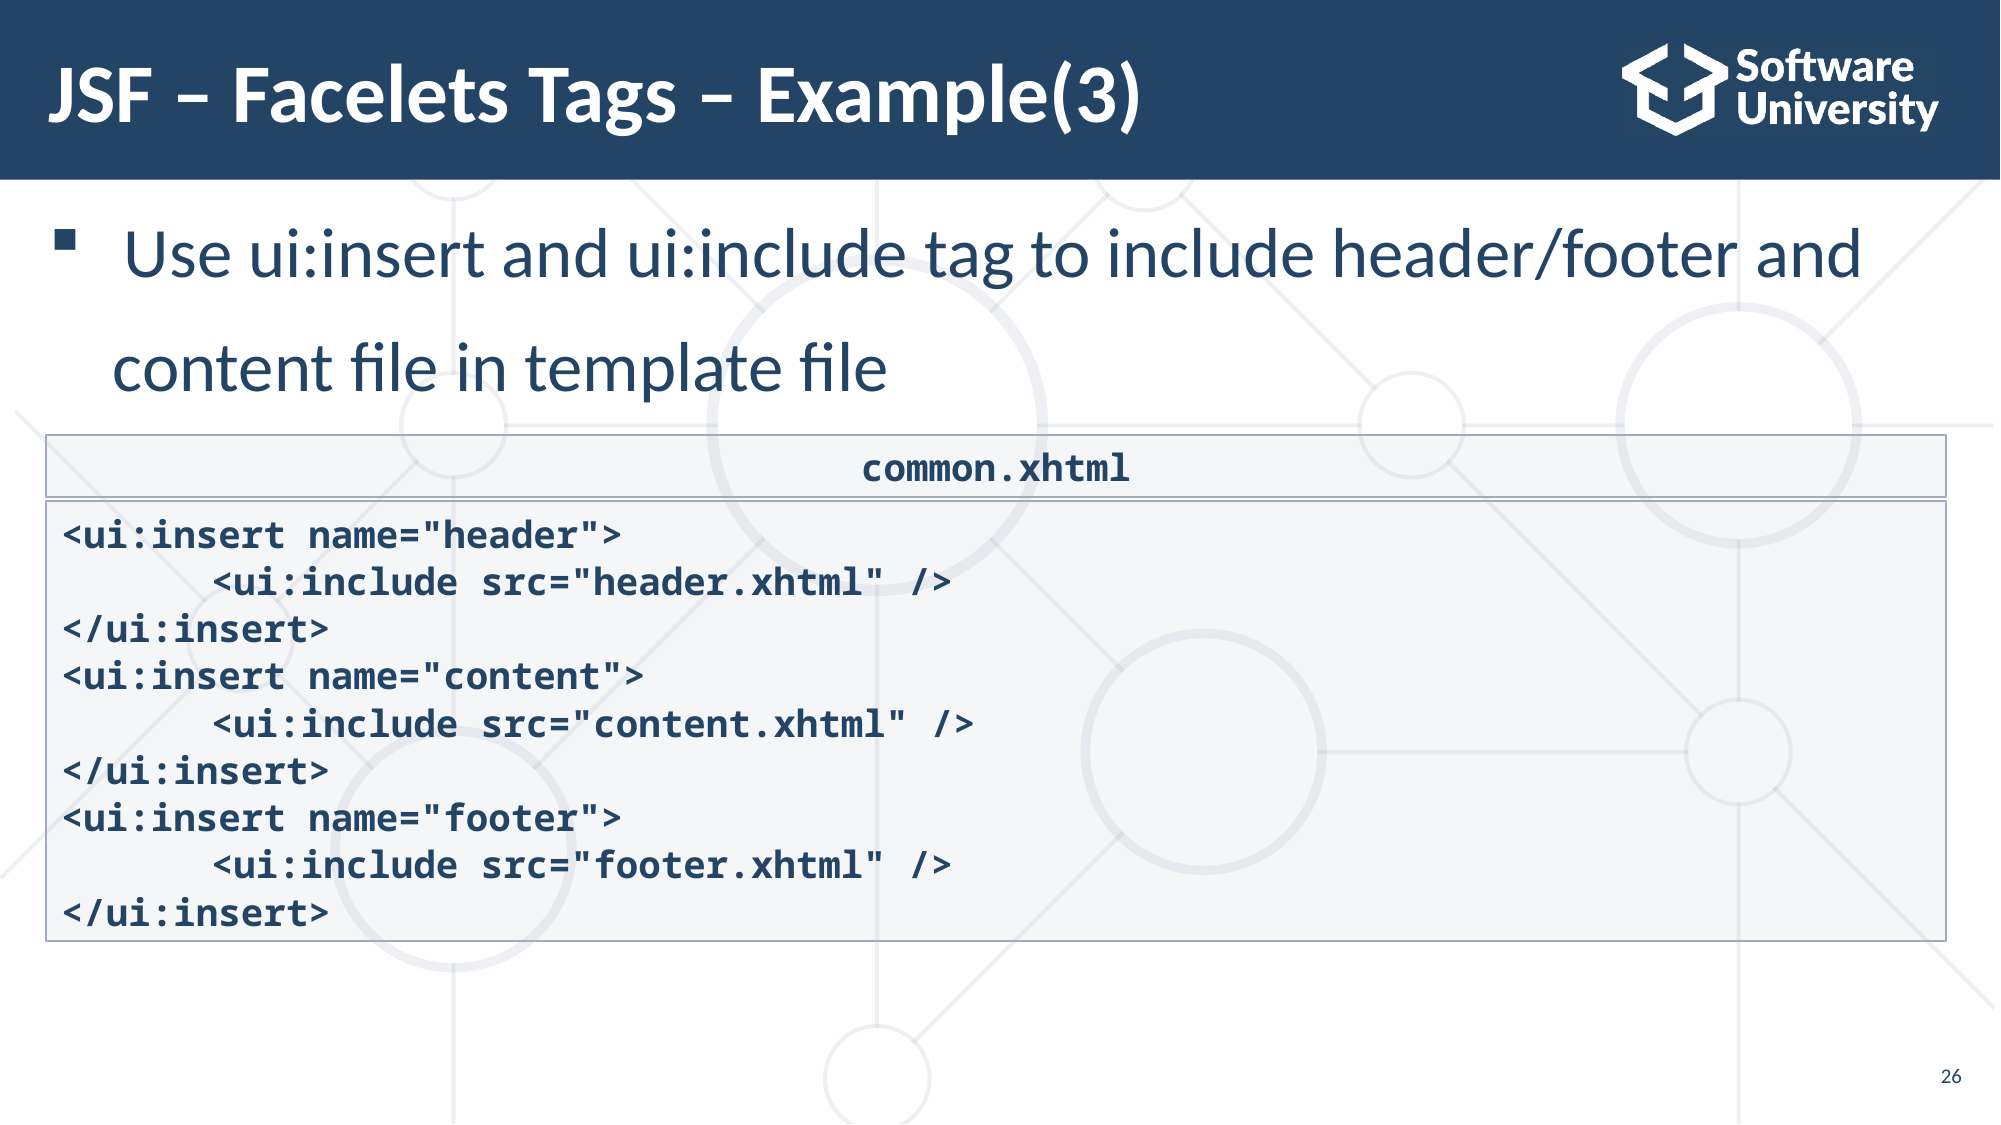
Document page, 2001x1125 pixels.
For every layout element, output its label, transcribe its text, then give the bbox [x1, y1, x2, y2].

text_box <ui:insert name="header"> <ui:include src="header.xhtml" /> </ui:insert> <ui:insert name="content"> <ui:include src="content.xhtml" /> </ui:insert> <ui:insert name="footer"> <ui:include src="footer.xhtml" /> </ui:insert> [46, 500, 1946, 941]
slide_number 26 [1897, 1049, 1968, 1101]
text_box common.xhtml [46, 434, 1946, 497]
title JSF – Facelets Tags – Example(3) [31, 16, 1591, 162]
picture [1622, 43, 1939, 136]
list Use ui:insert and ui:include tag to include header/footer and content file in template file [31, 196, 1970, 1050]
